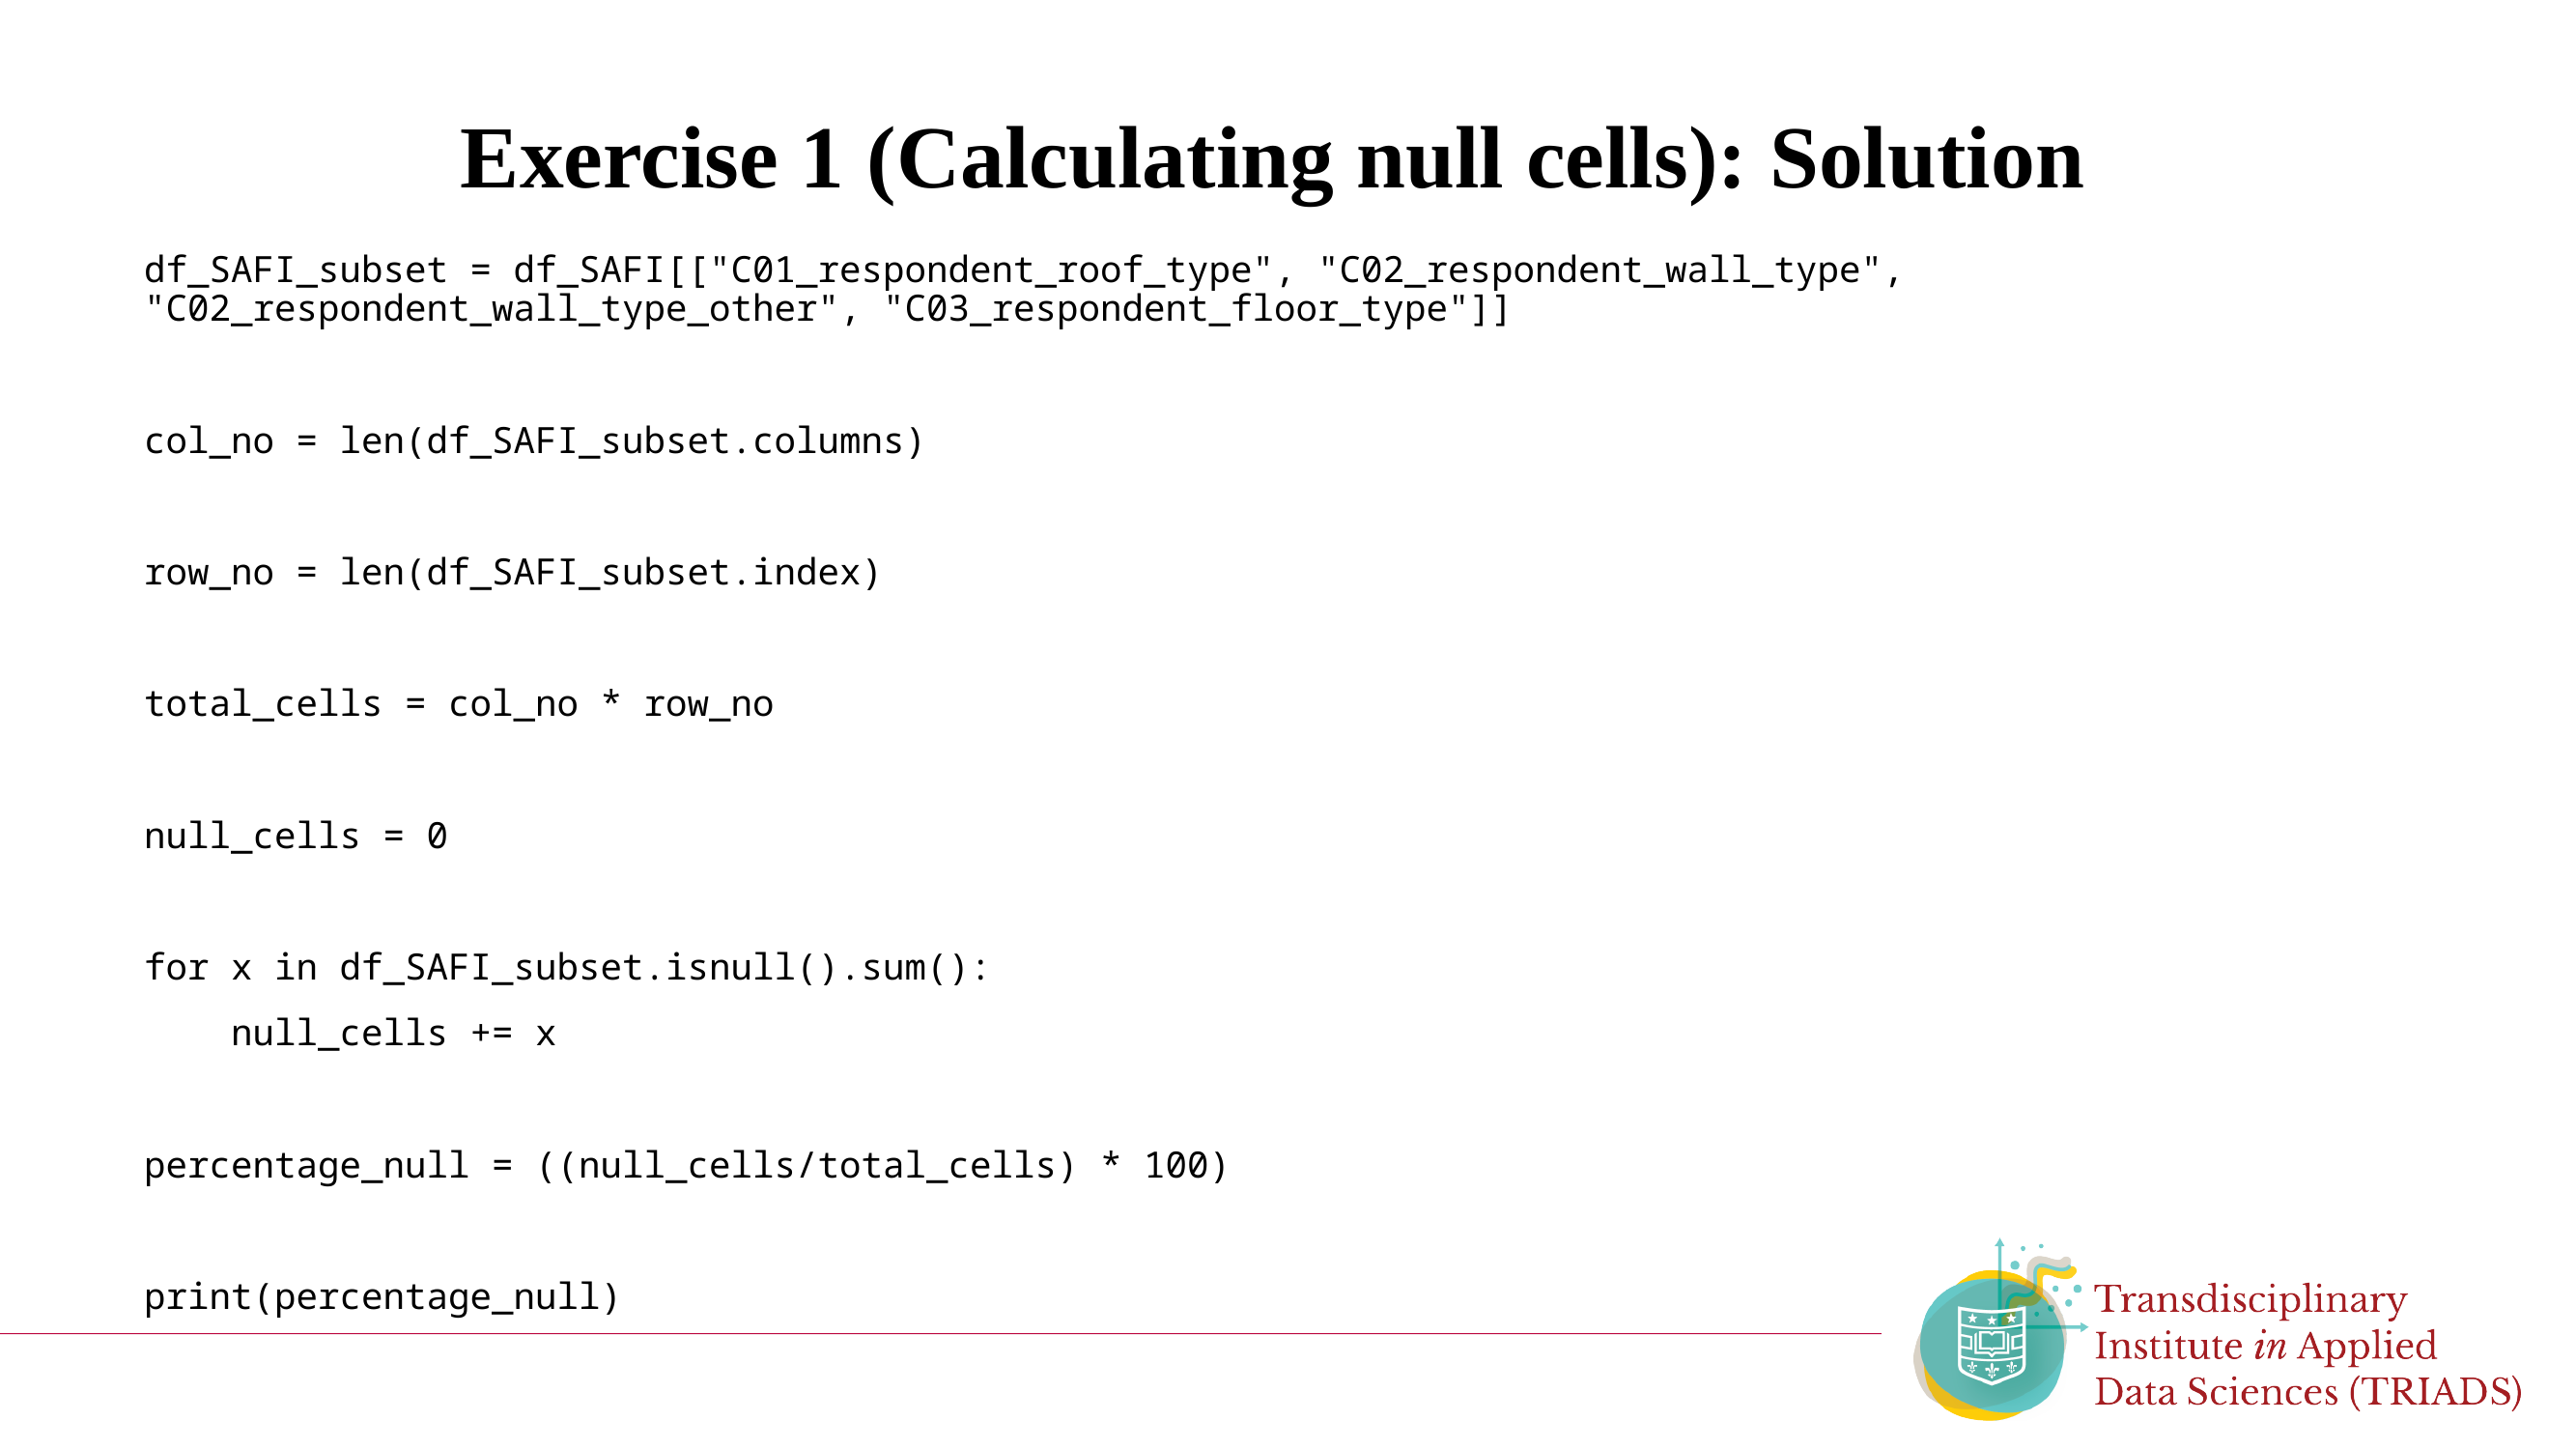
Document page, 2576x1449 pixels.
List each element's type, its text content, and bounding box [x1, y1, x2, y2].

text_box Exercise 1 (Calculating null cells): Solution [95, 92, 2475, 213]
text_box df_SAFI_subset = df_SAFI[["C01_respondent_roof_type", "C02_respondent_wall_type", "C02_respondent_wall_type_other", "C03_respondent_floor_type"]] col_no = len(df_SAFI_subset.columns) row_no = len(df_SAFI_subset.index) total_cells = col_no * row_no null_cells = 0 for x in df_SAFI_subset.isnull().sum(): null_cells += x percentage_null = ((null_cells/total_cells) * 100) print(percentage_null) [129, 243, 2327, 1449]
picture [1913, 1237, 2521, 1421]
